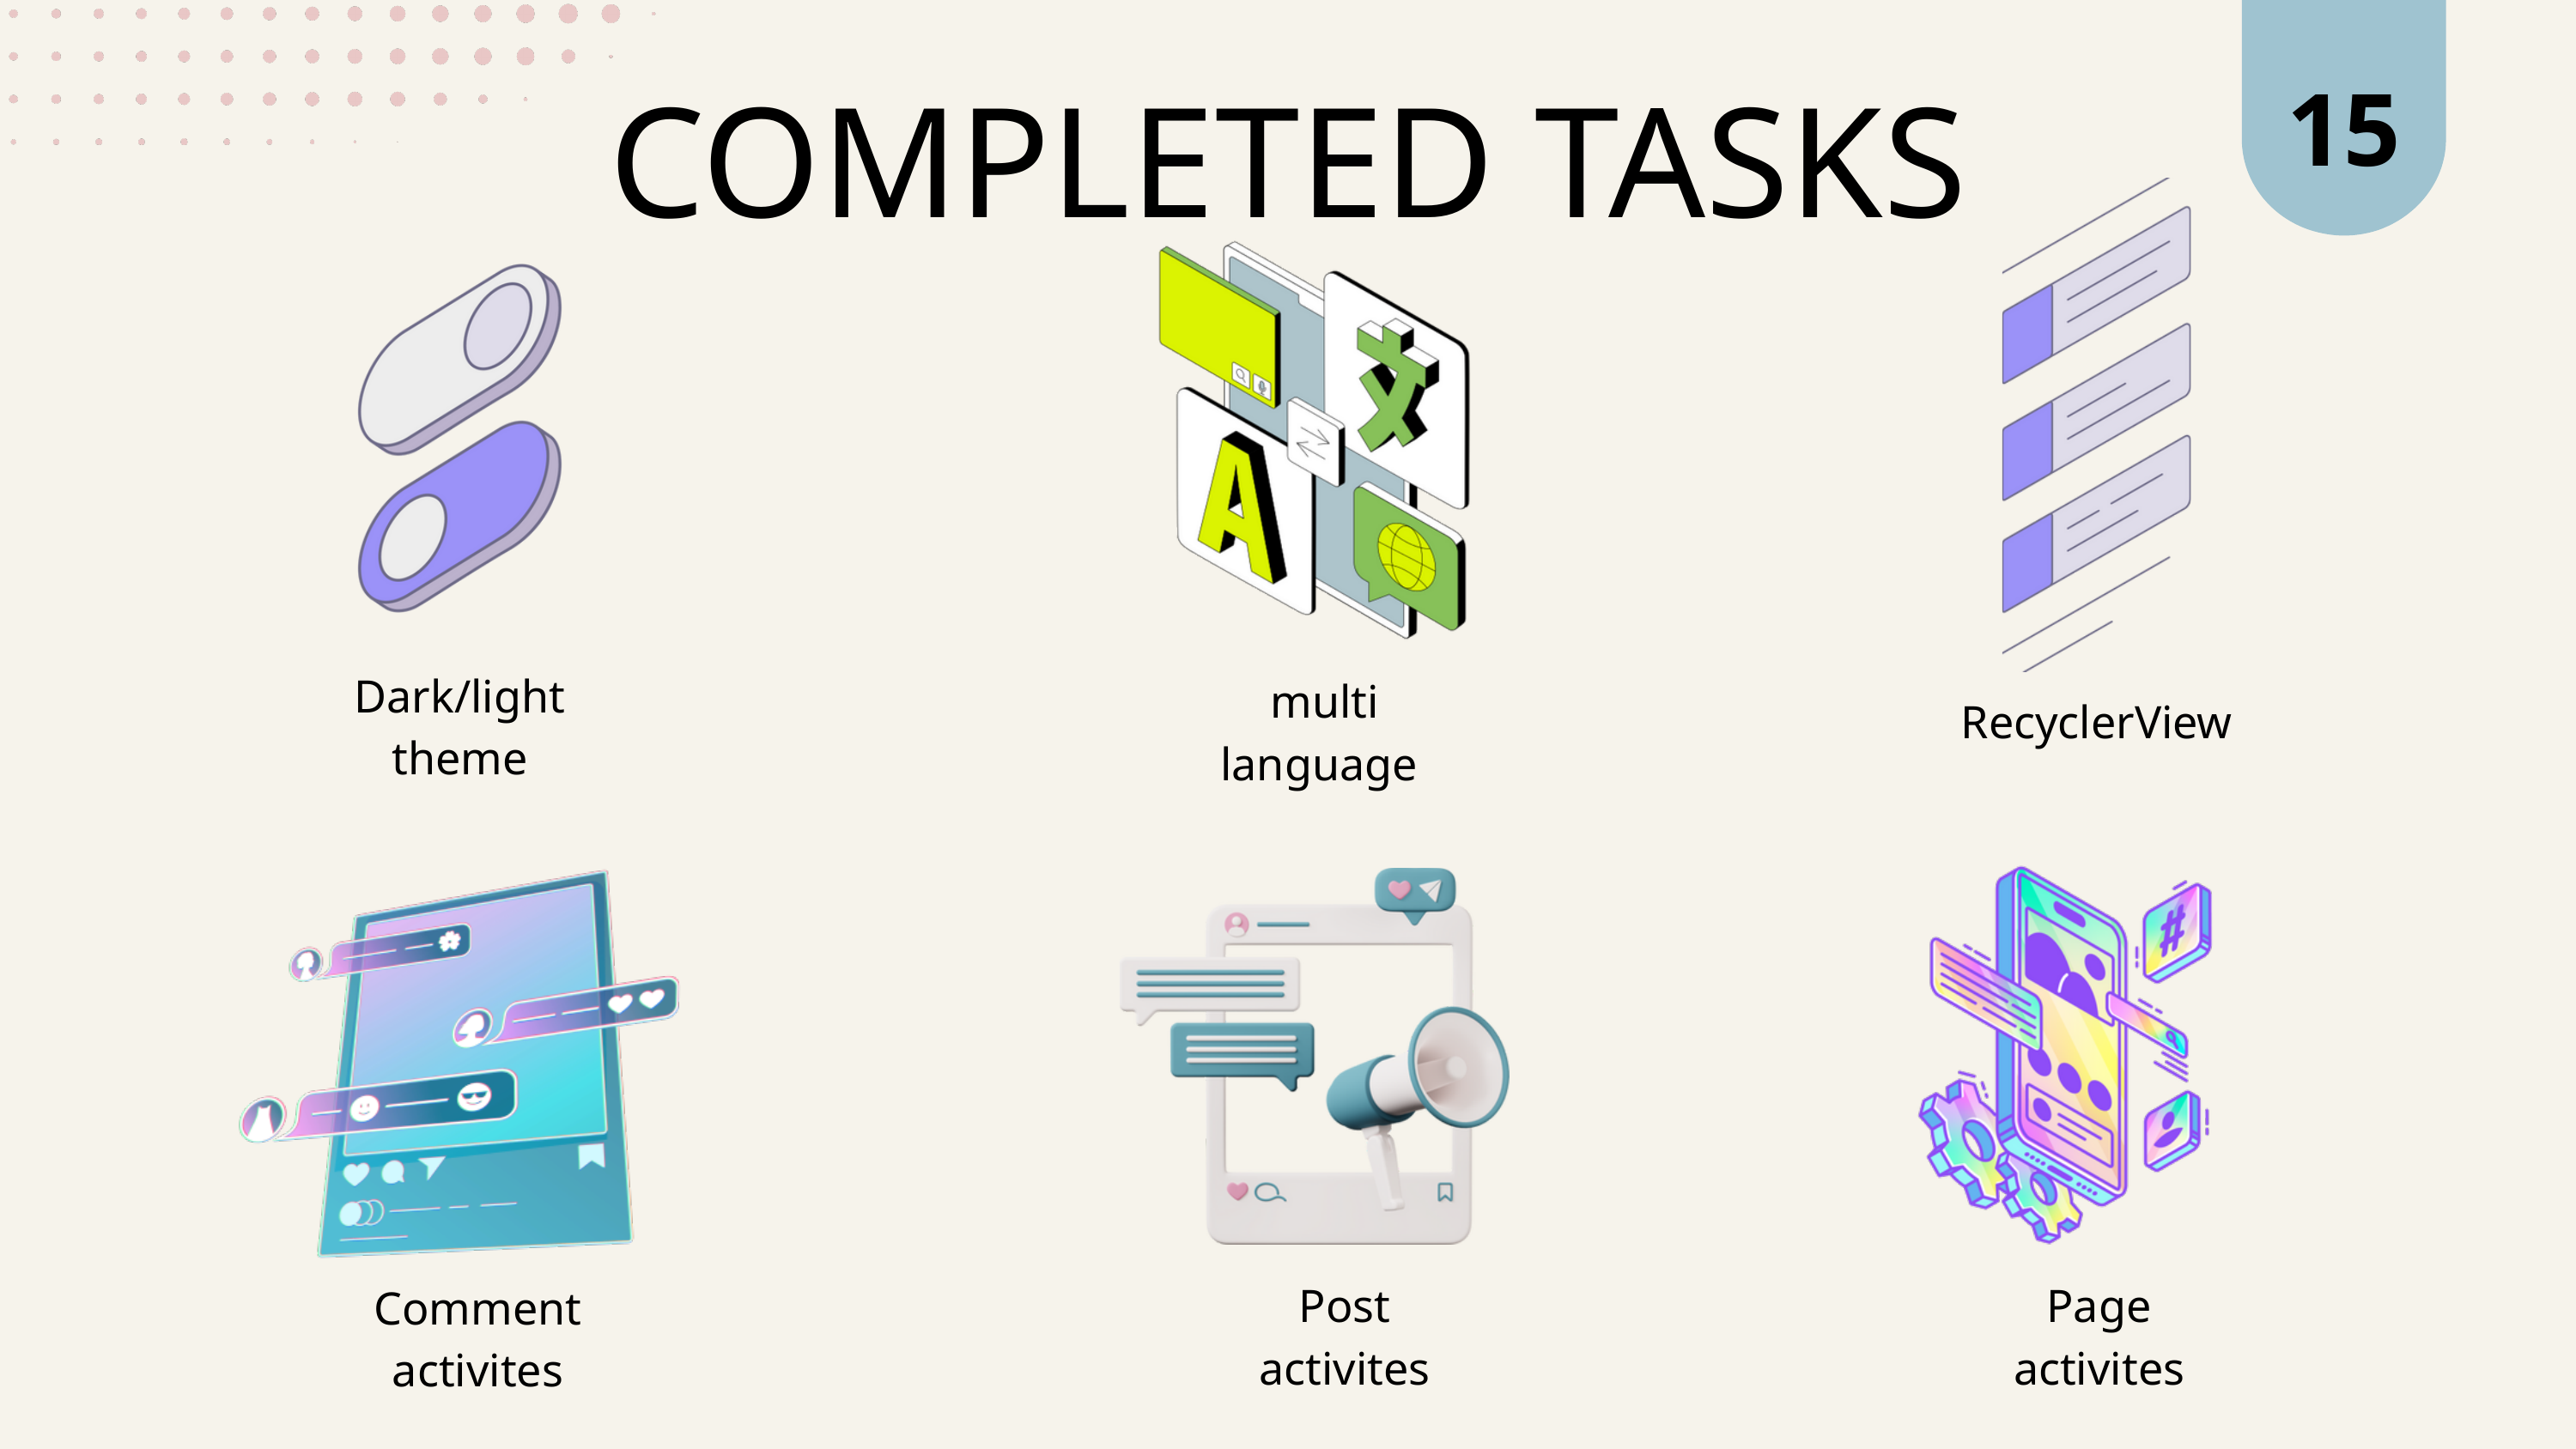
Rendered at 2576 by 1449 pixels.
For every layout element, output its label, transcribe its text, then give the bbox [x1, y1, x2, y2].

text_box [1119, 868, 1510, 1245]
text_box [222, 836, 697, 1310]
text_box [0, 0, 660, 145]
text_box [2002, 178, 2191, 672]
text_box Post activites [1214, 1268, 1475, 1394]
text_box [1839, 801, 2290, 1312]
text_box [2233, 0, 2455, 236]
text_box Comment activites [295, 1270, 660, 1397]
text_box COMPLETED TASKS [144, 34, 2432, 248]
text_box Page activites [1964, 1268, 2234, 1394]
text_box [1153, 239, 1475, 641]
text_box RecyclerView [1907, 685, 2286, 811]
text_box [356, 263, 563, 614]
text_box Dark/light theme [293, 658, 627, 785]
text_box multi language [1174, 664, 1475, 791]
